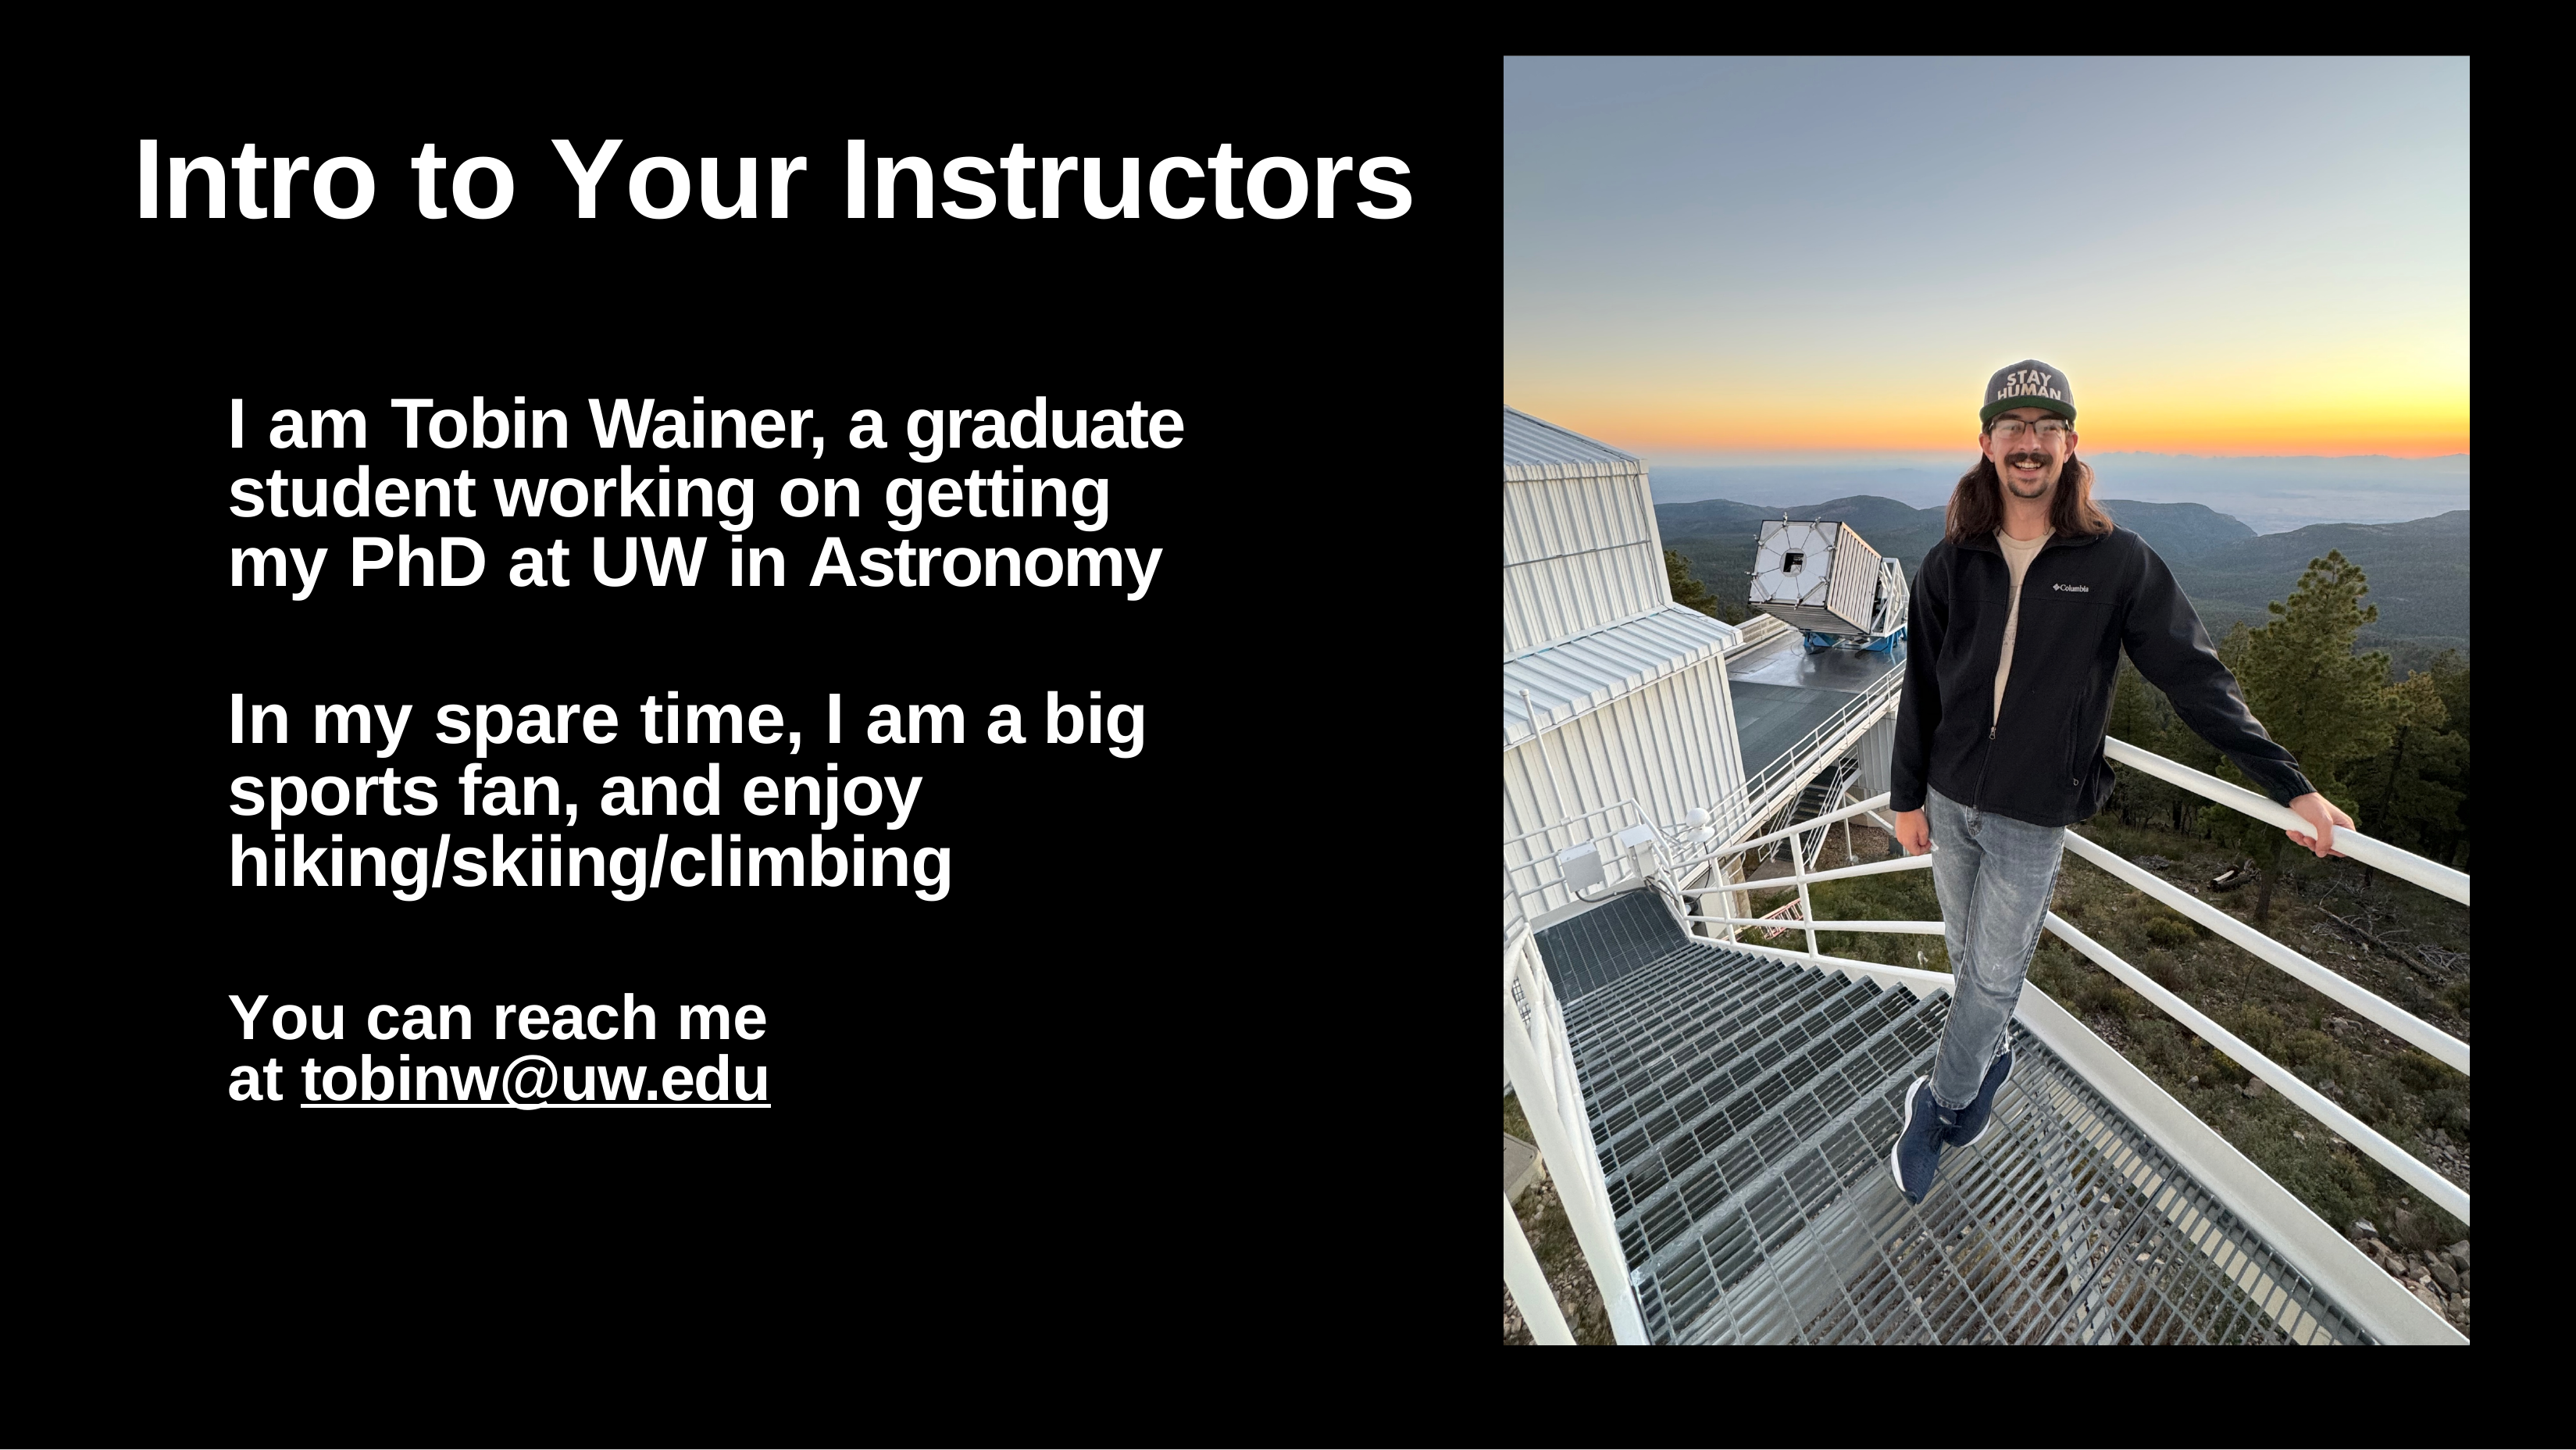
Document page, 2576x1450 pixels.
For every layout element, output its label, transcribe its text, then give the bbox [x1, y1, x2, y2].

picture [1341, 57, 2576, 1344]
title Intro to Your Instructors [130, 102, 1504, 347]
text_box I am Tobin Wainer, a graduate student working on getting my PhD at UW in Astronomy In my spare time, I am a big sports fan, and enjoy hiking/skiing/climbing You can reach me at tobinw@uw.edu [226, 376, 1212, 1114]
